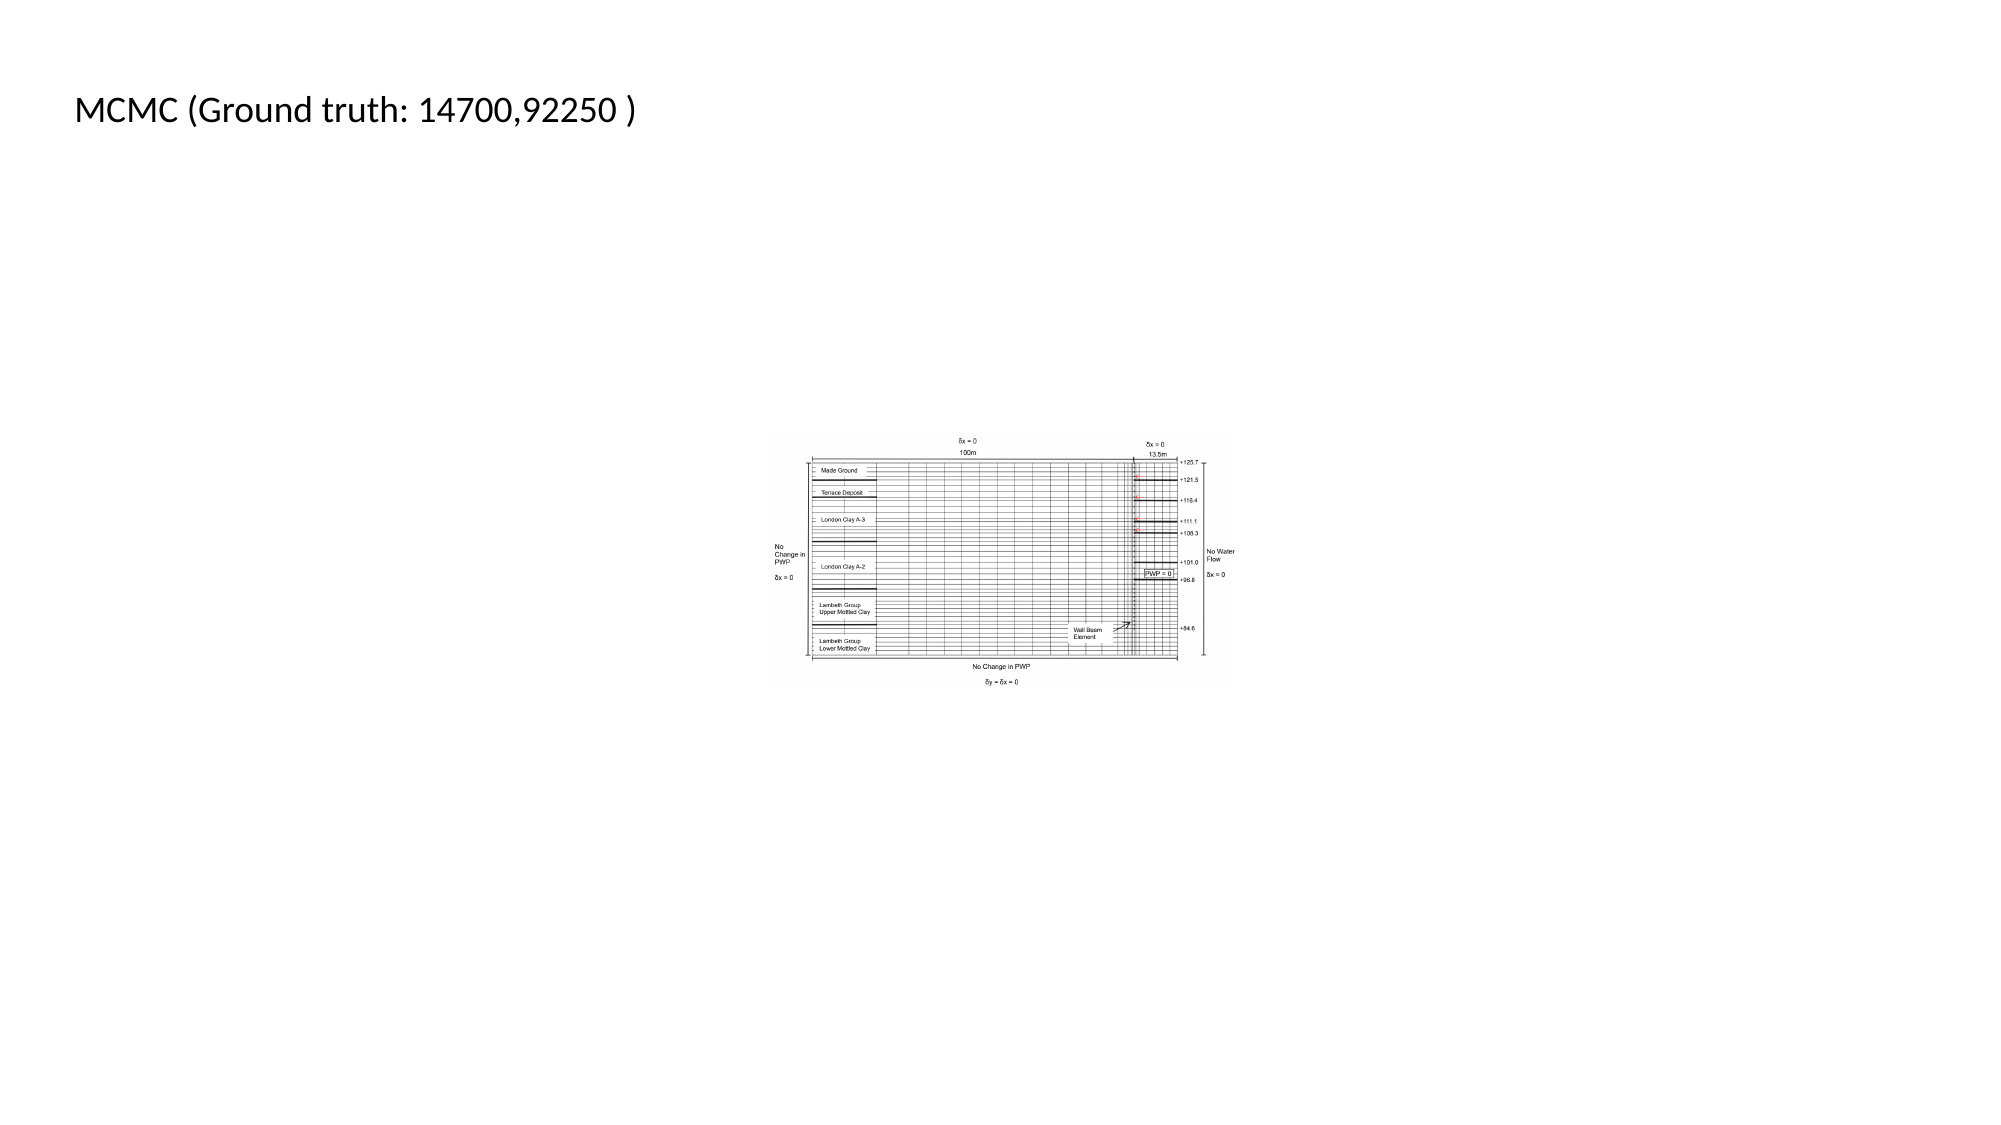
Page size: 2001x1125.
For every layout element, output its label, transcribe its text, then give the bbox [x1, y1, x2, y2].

text_box MCMC (Ground truth: 14700,92250 ) [59, 77, 652, 138]
picture [763, 432, 1237, 693]
